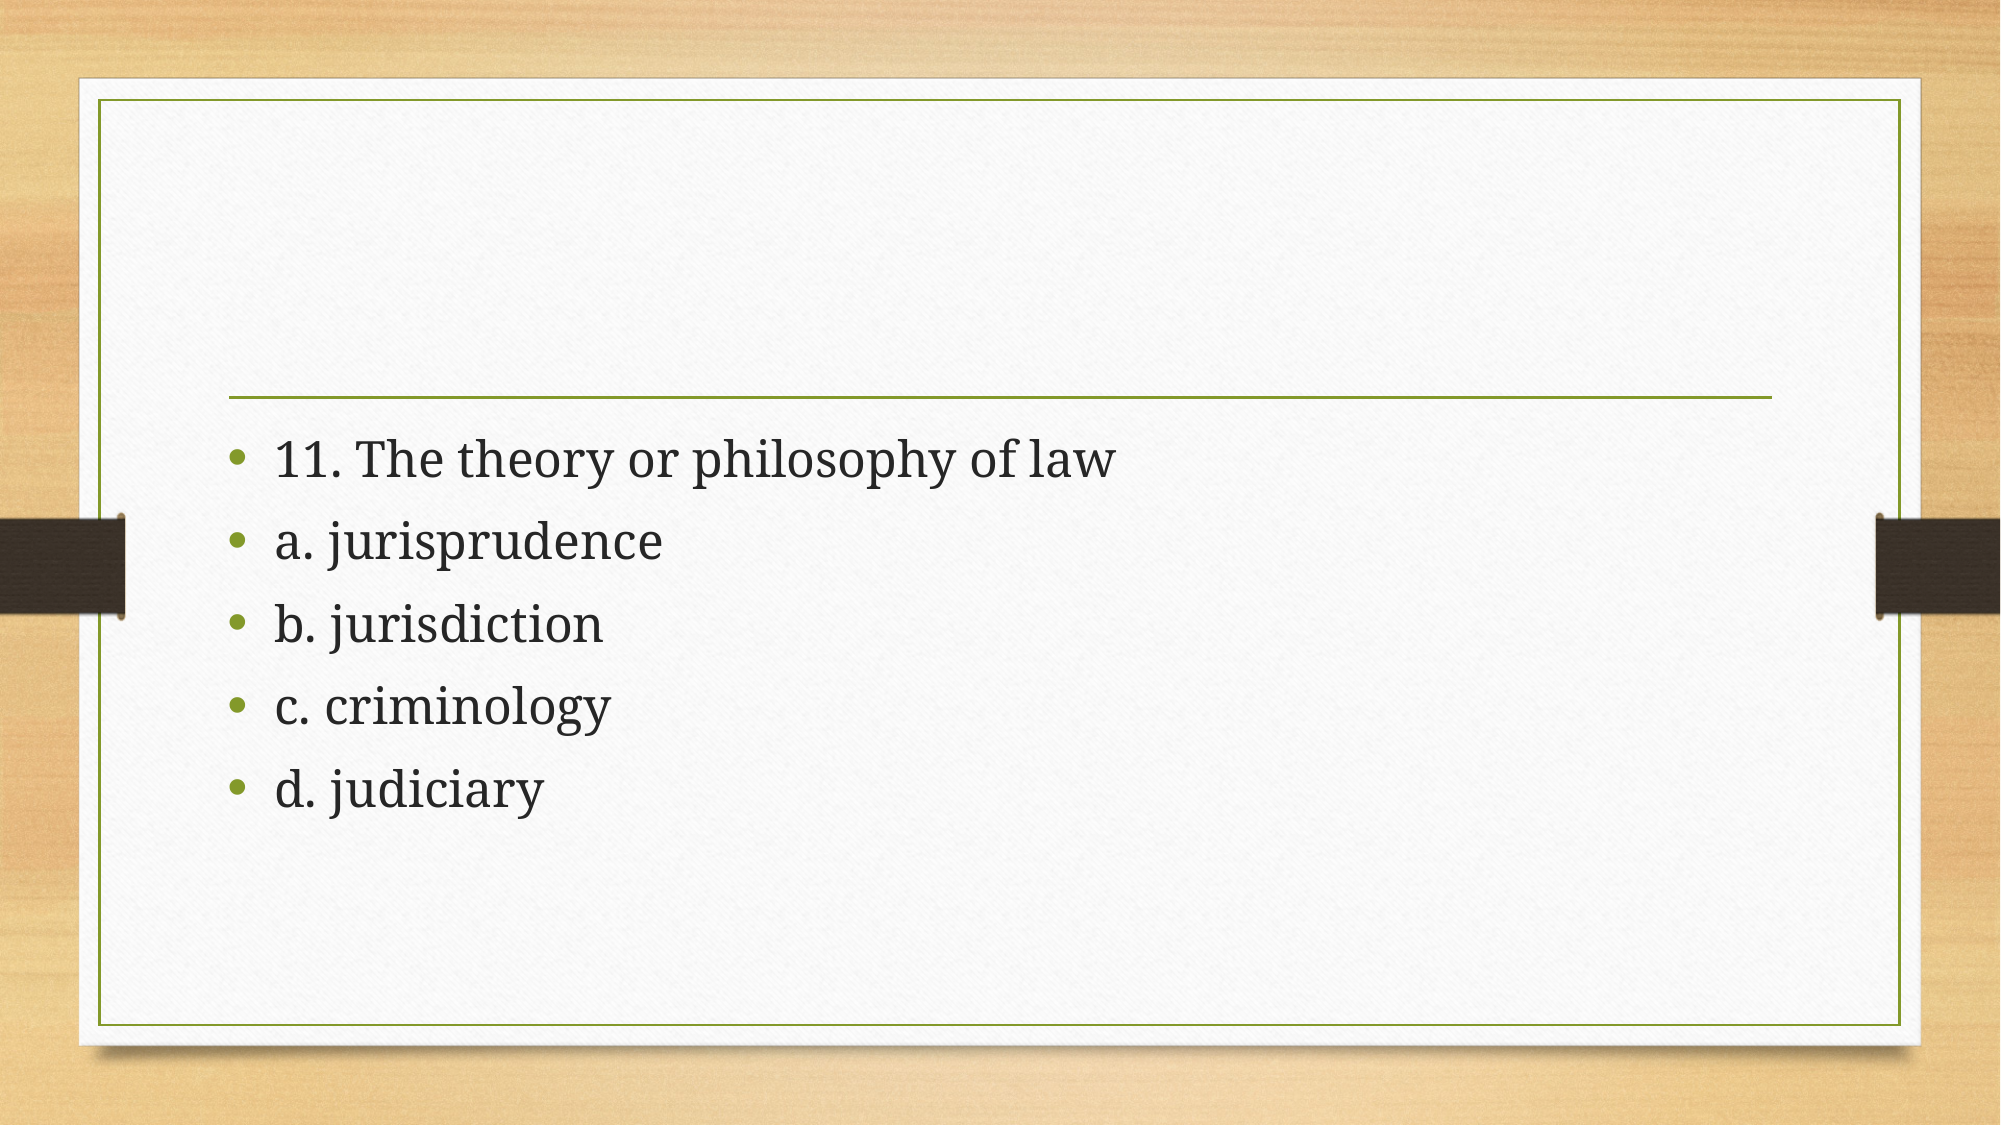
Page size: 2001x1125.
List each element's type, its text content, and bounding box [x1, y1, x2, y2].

picture [0, 0, 2001, 1125]
list 11. The theory or philosophy of law a. jurisprudence b. jurisdiction c. criminology d. judiciary [212, 419, 1788, 964]
